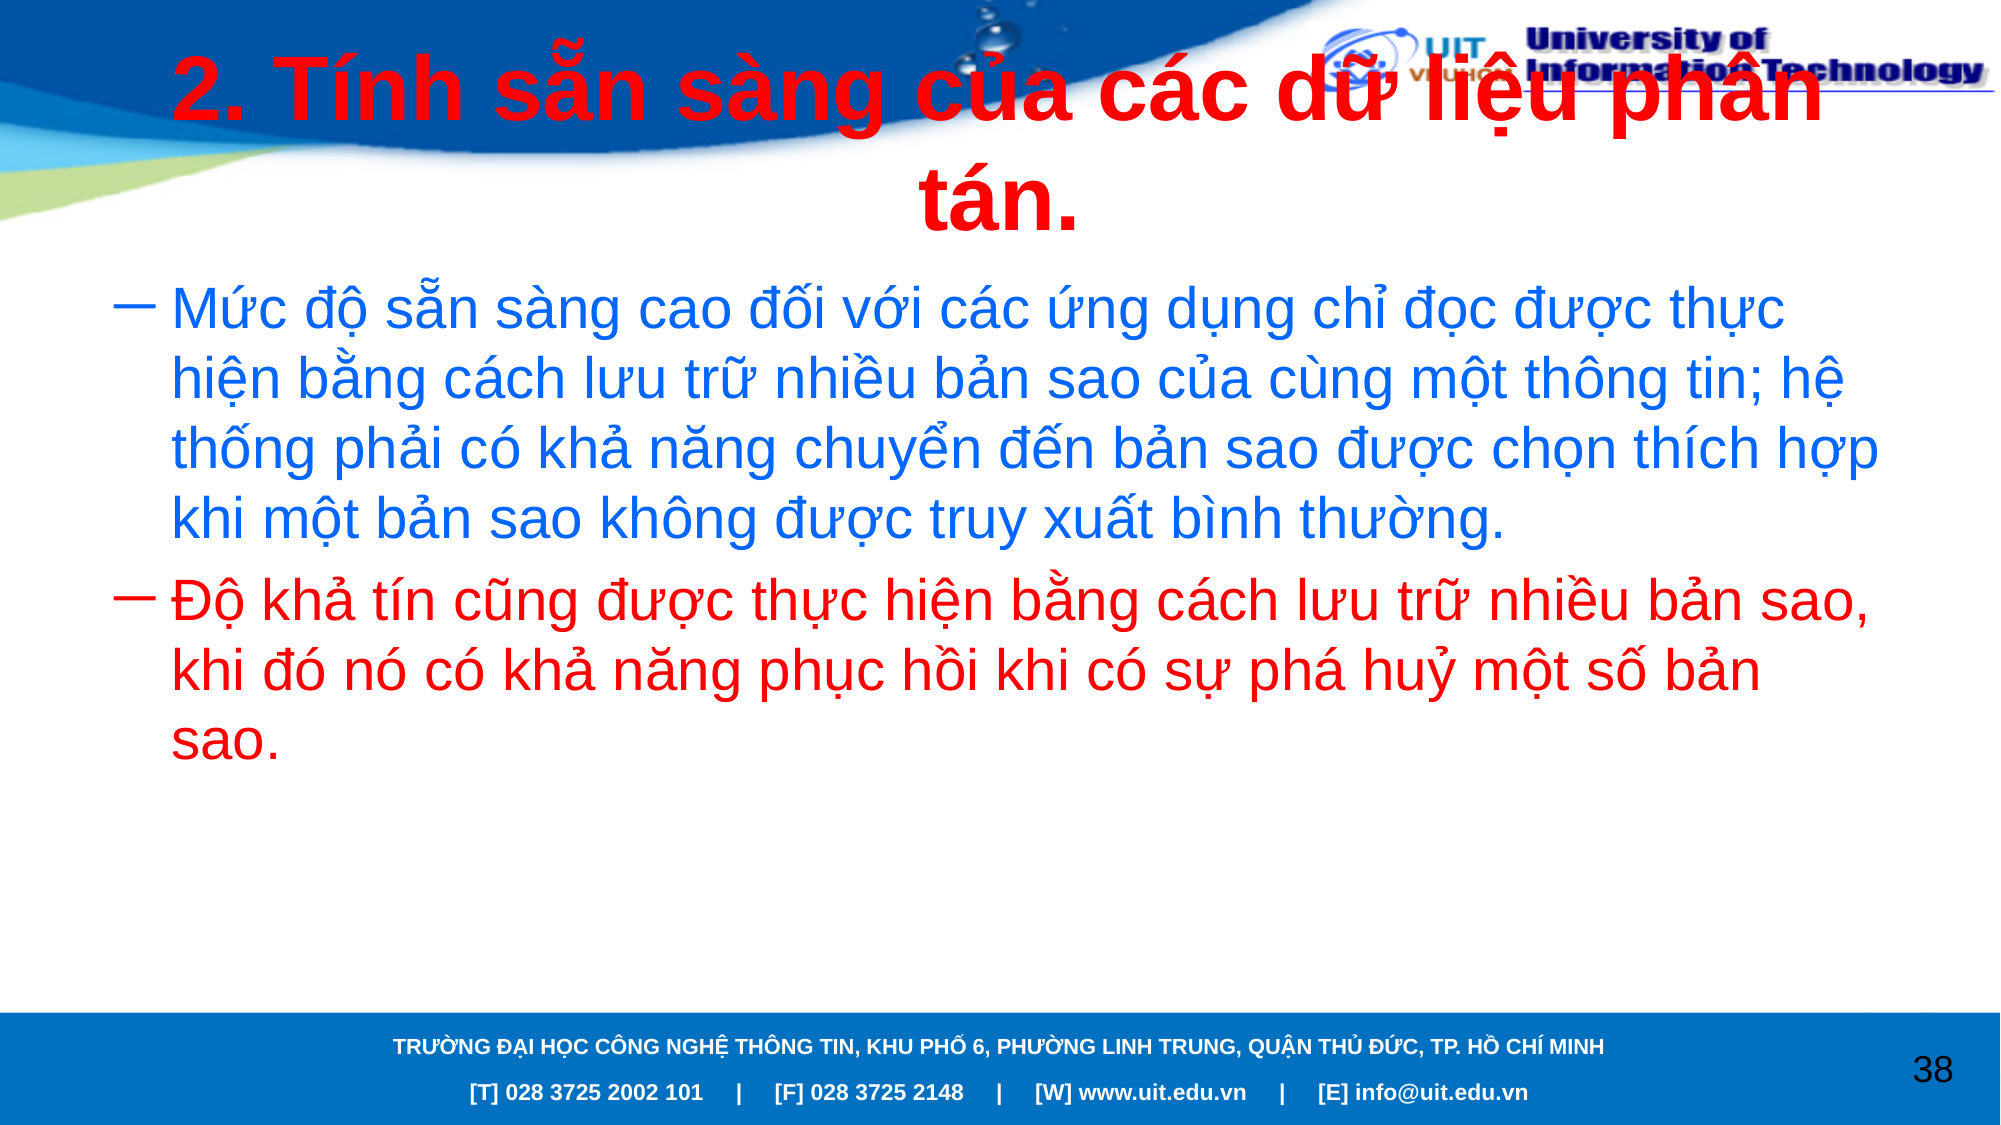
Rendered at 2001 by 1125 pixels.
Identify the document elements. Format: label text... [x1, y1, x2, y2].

list Mức độ sẵn sàng cao đối với các ứng dụng chỉ đọc được thực hiện bằng cách lưu trữ nhiều bản sao của cùng một thông tin; hệ thống phải có khả năng chuyển đến bản sao được chọn thích hợp khi một bản sao không được truy xuất bình thường. Độ khả tín cũng được thực hiện bằng cách lưu trữ nhiều bản sao, khi đó nó có khả năng phục hồi khi có sự phá huỷ một số bản sao. [99, 262, 1900, 1005]
picture [0, 0, 2001, 1125]
title 2. Tính sẵn sàng của các dữ liệu phân tán. [99, 45, 1900, 233]
